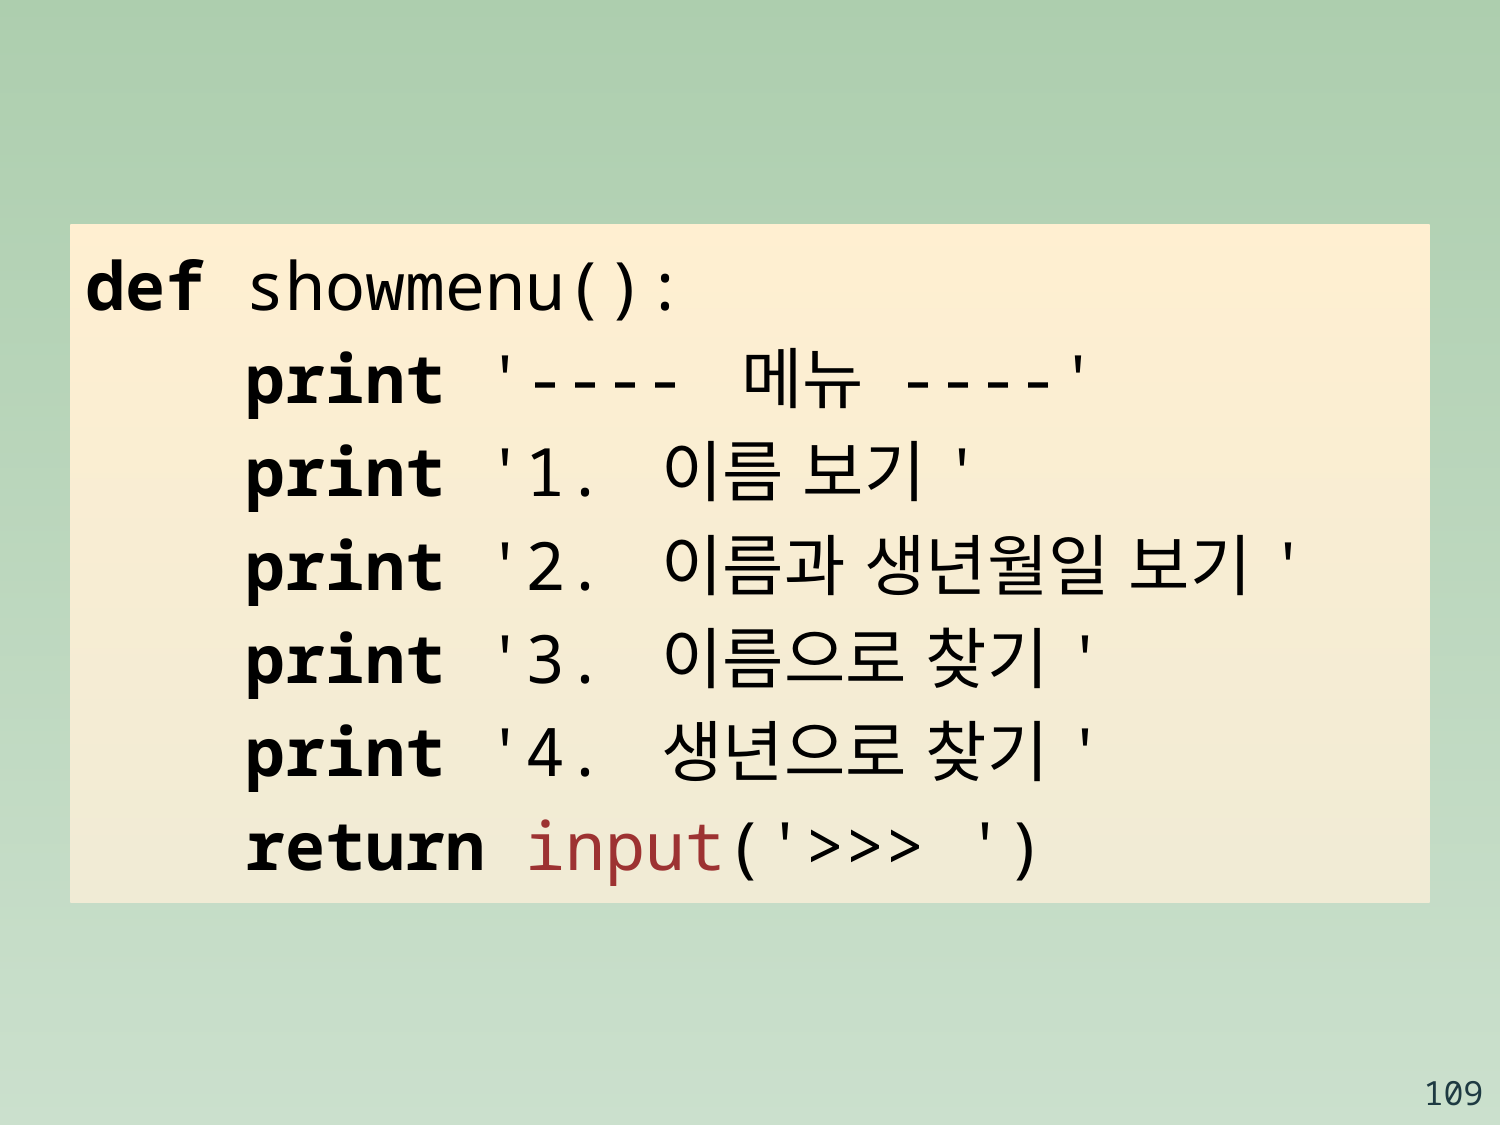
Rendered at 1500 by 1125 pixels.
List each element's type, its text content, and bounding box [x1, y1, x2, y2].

subtitle def showmenu(): print '---- 메뉴 ----' print '1. 이름 보기' print '2. 이름과 생년월일 보기' print '3. 이름으로 찾기' print '4. 생년으로 찾기' return input('>>> ') [70, 224, 1430, 903]
slide_number 109 [1148, 1065, 1499, 1125]
